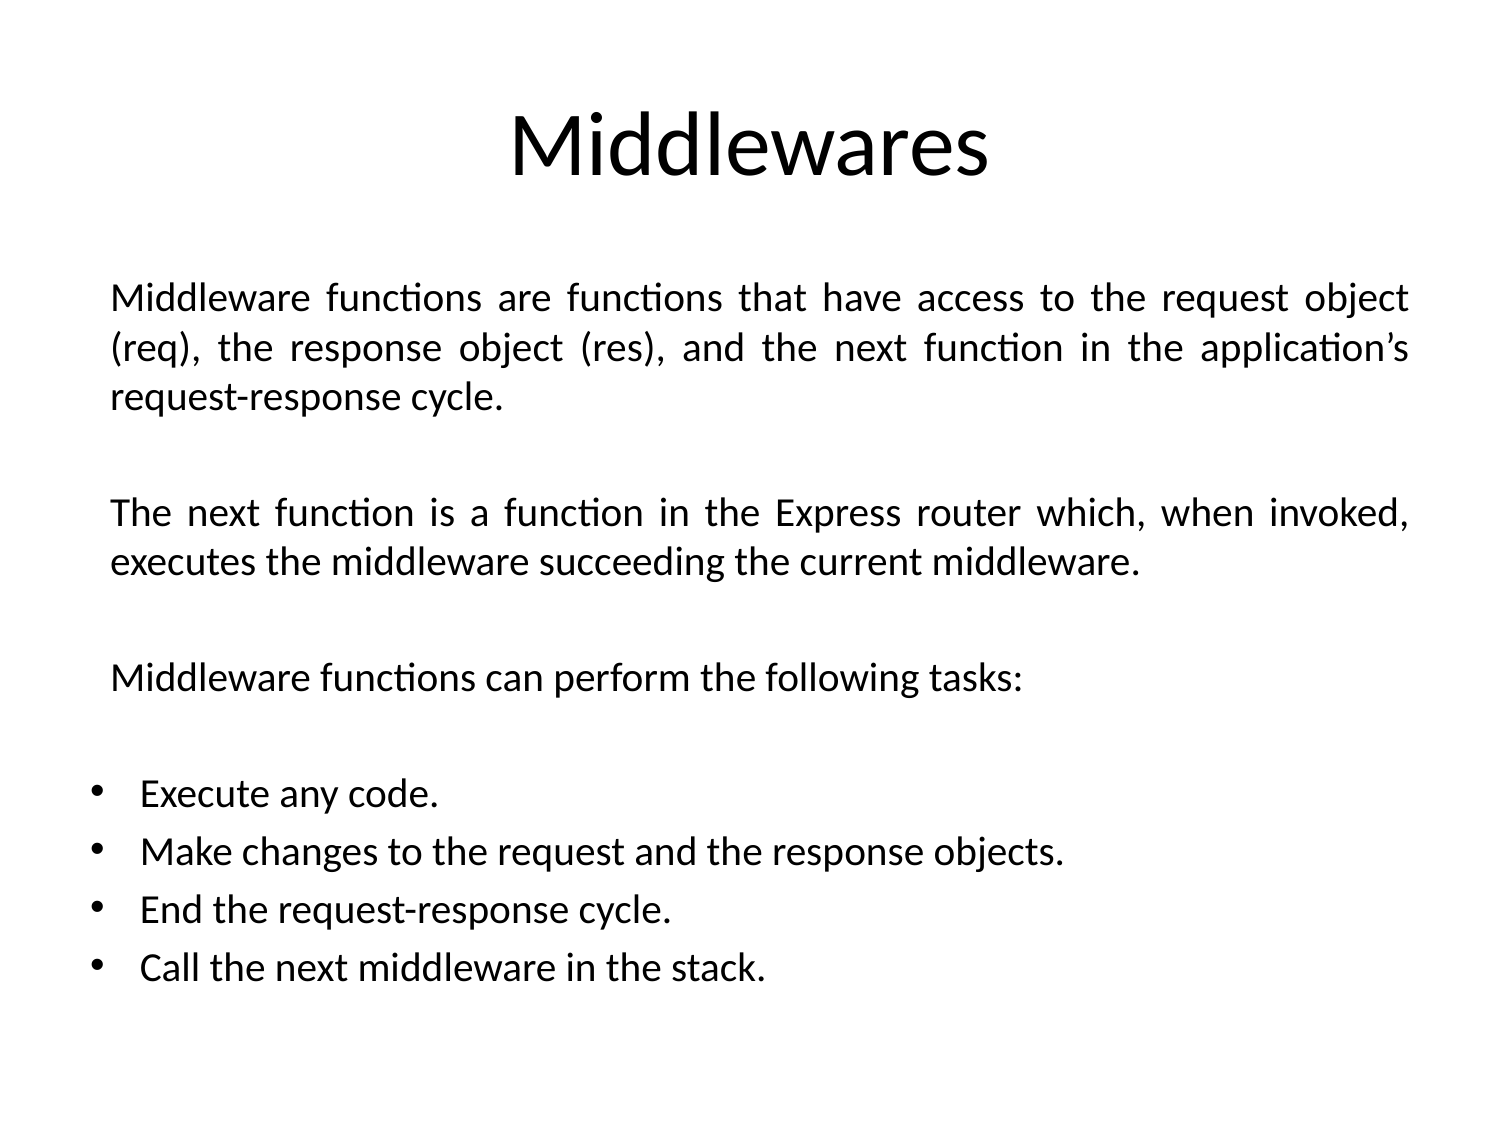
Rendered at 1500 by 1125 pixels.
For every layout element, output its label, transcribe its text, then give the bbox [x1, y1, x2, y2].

title Middlewares [75, 45, 1425, 233]
list Middleware functions are functions that have access to the request object (req), the response object (res), and the next function in the application’s request-response cycle. The next function is a function in the Express router which, when invoked, executes the middleware succeeding the current middleware. Middleware functions can perform the following tasks: Execute any code. Make changes to the request and the response objects. End the request-response cycle. Call the next middleware in the stack. [75, 262, 1425, 1005]
